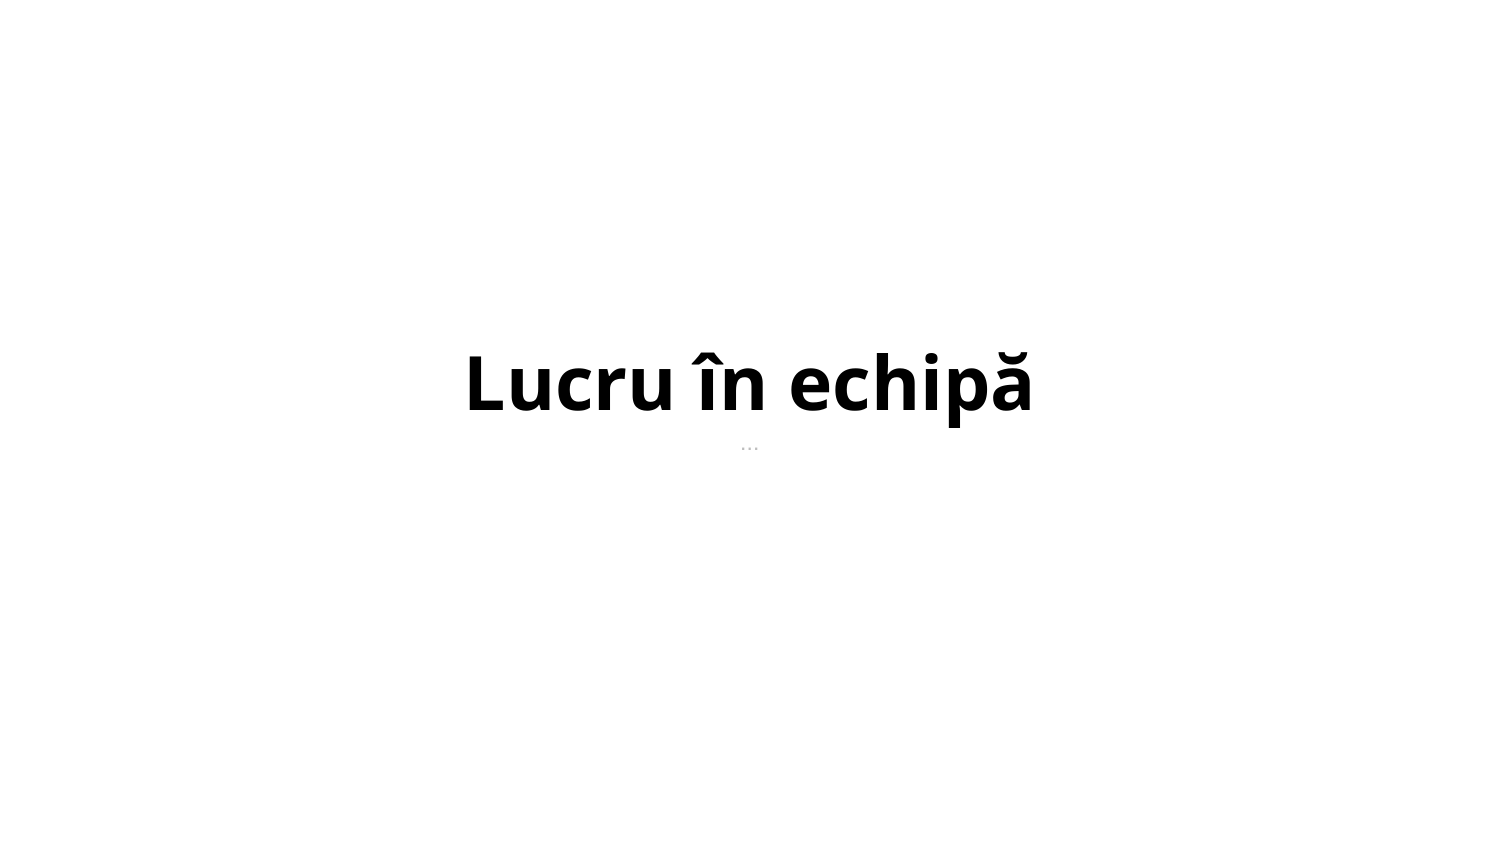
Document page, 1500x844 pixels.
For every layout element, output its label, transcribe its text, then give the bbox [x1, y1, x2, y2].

title Lucru în echipă [58, 319, 1442, 414]
text_box ... [530, 419, 970, 494]
